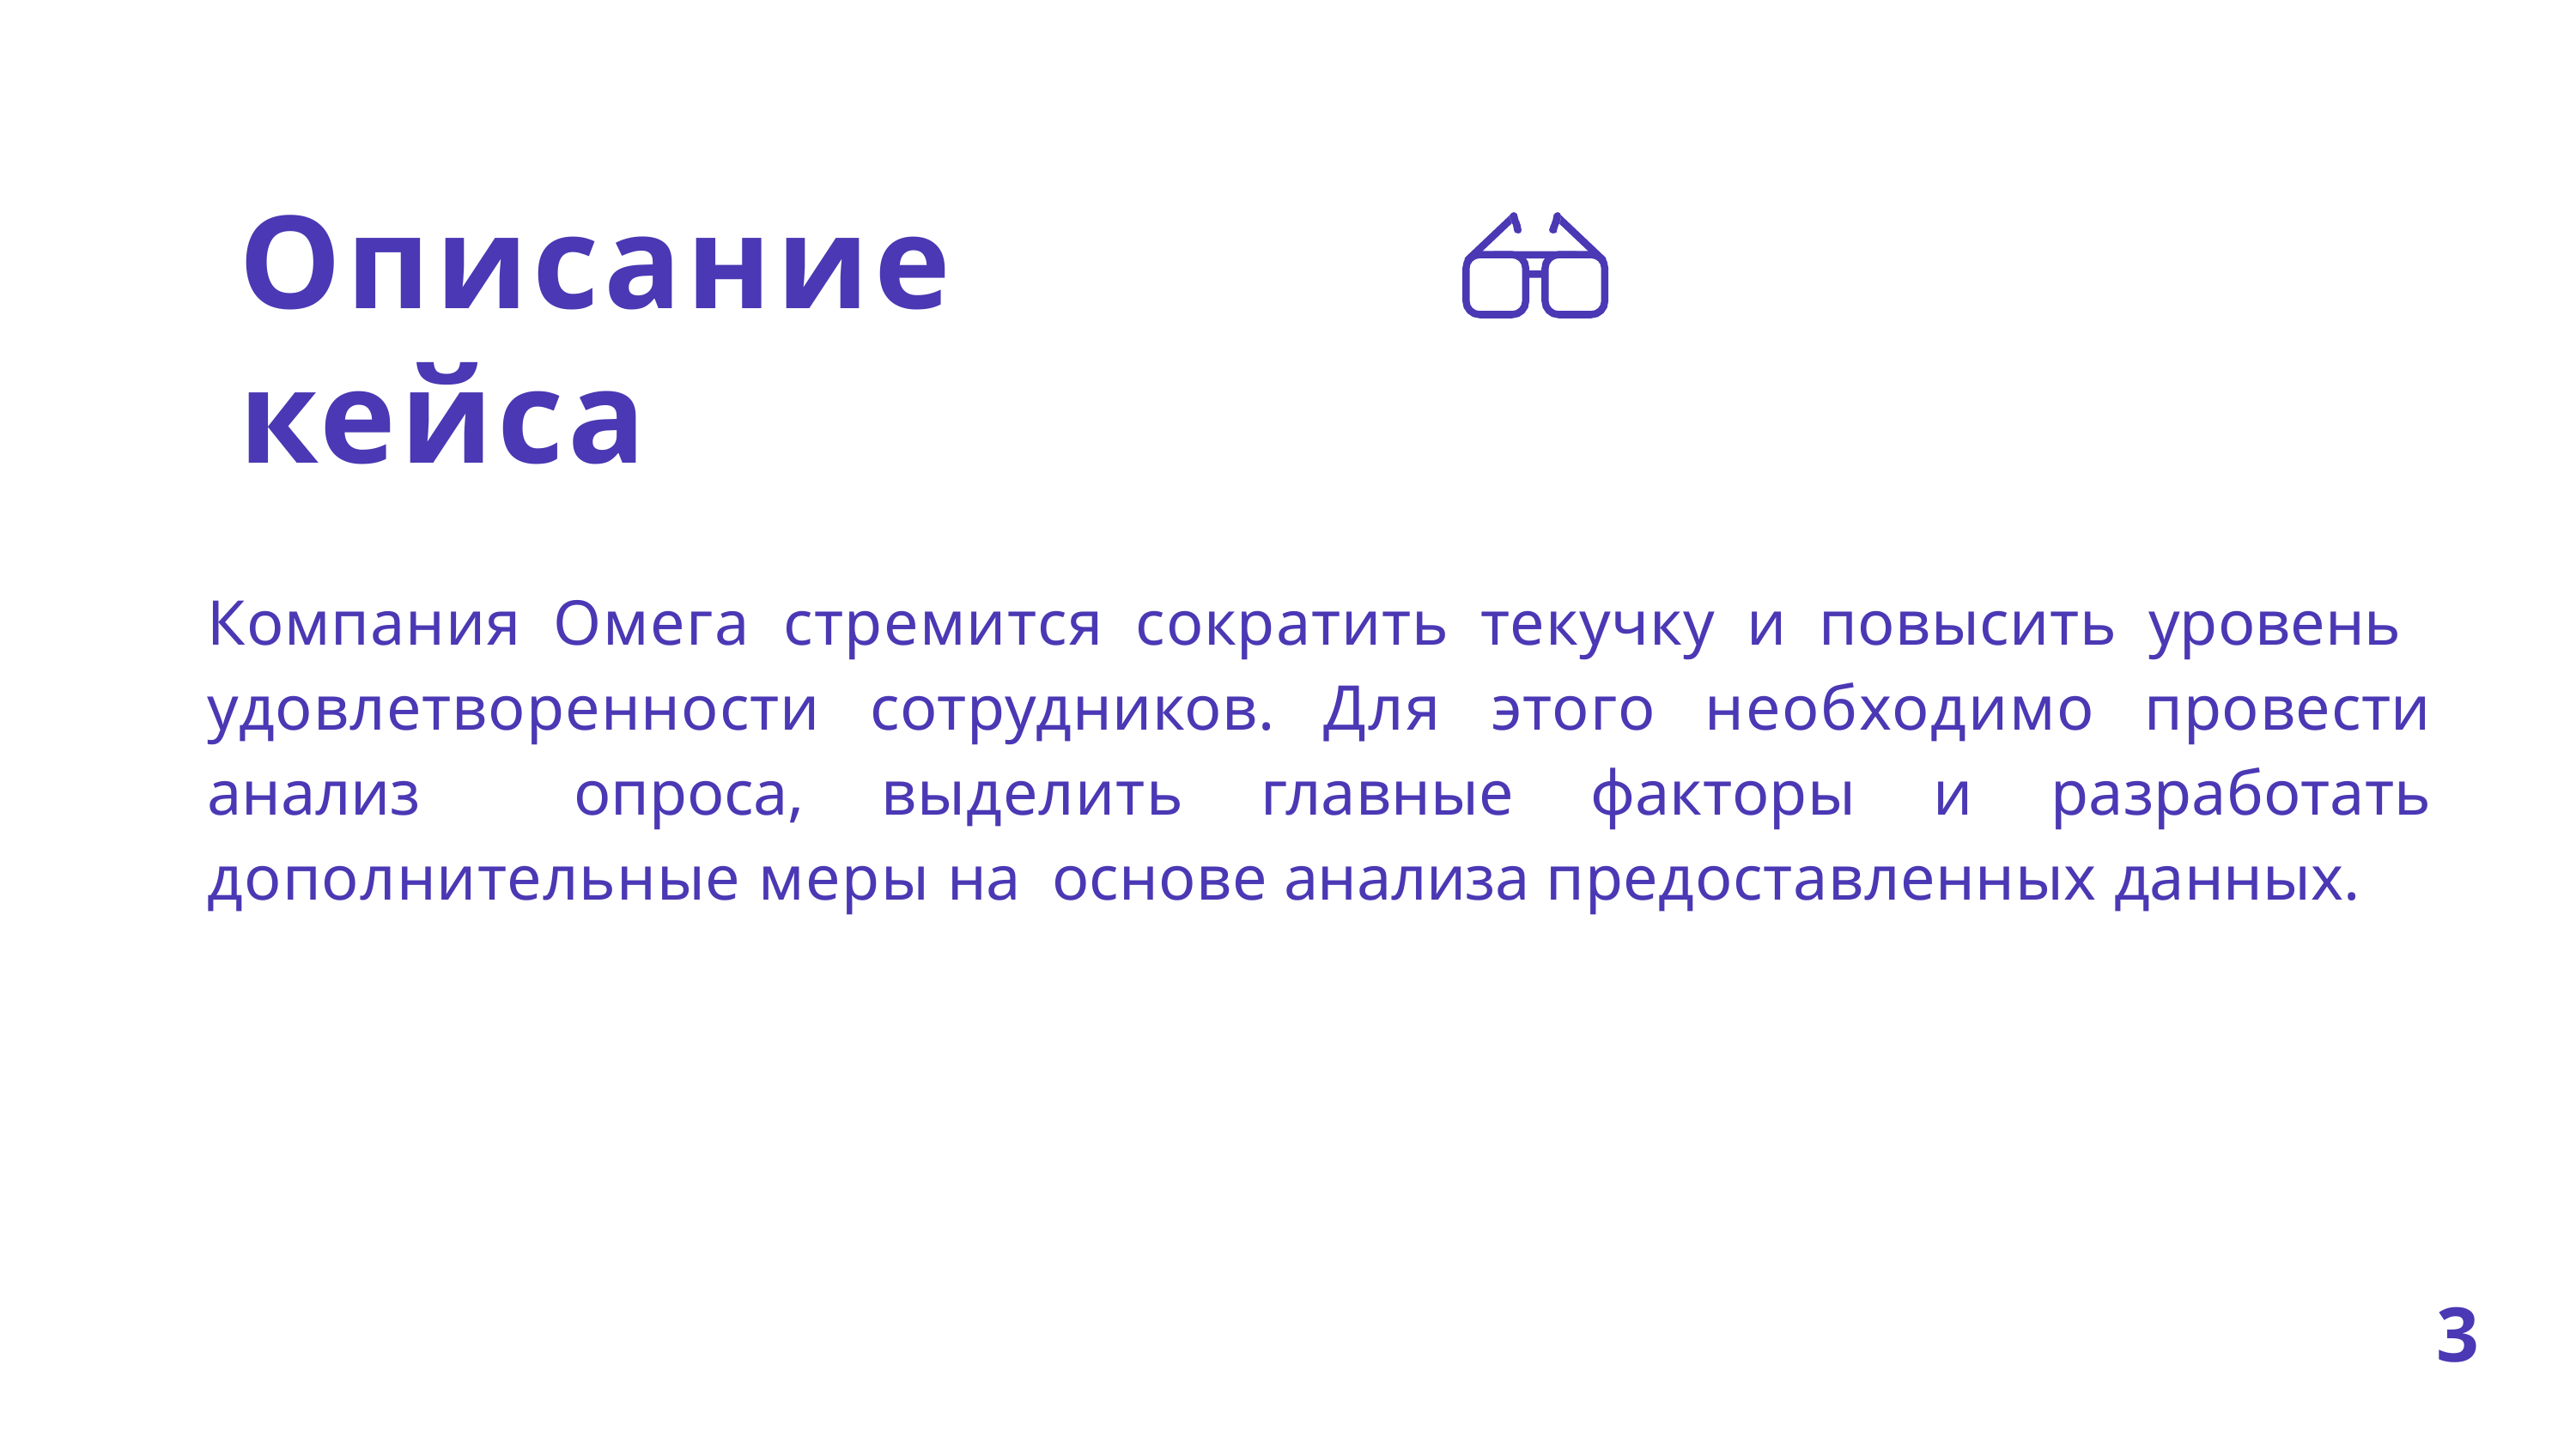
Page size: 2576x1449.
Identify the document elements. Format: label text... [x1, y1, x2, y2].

slide_number 10 [2431, 1300, 2522, 1449]
text_box Компания Омега стремится сократить текучку и повысить уровень удовлетворенности сотрудников. Для этого необходимо провести анализ опроса, выделить главные факторы и разработать дополнительные меры на основе анализа предоставленных данных. [205, 570, 2433, 913]
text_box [1461, 212, 1609, 319]
title Описание кейса [237, 178, 1377, 489]
